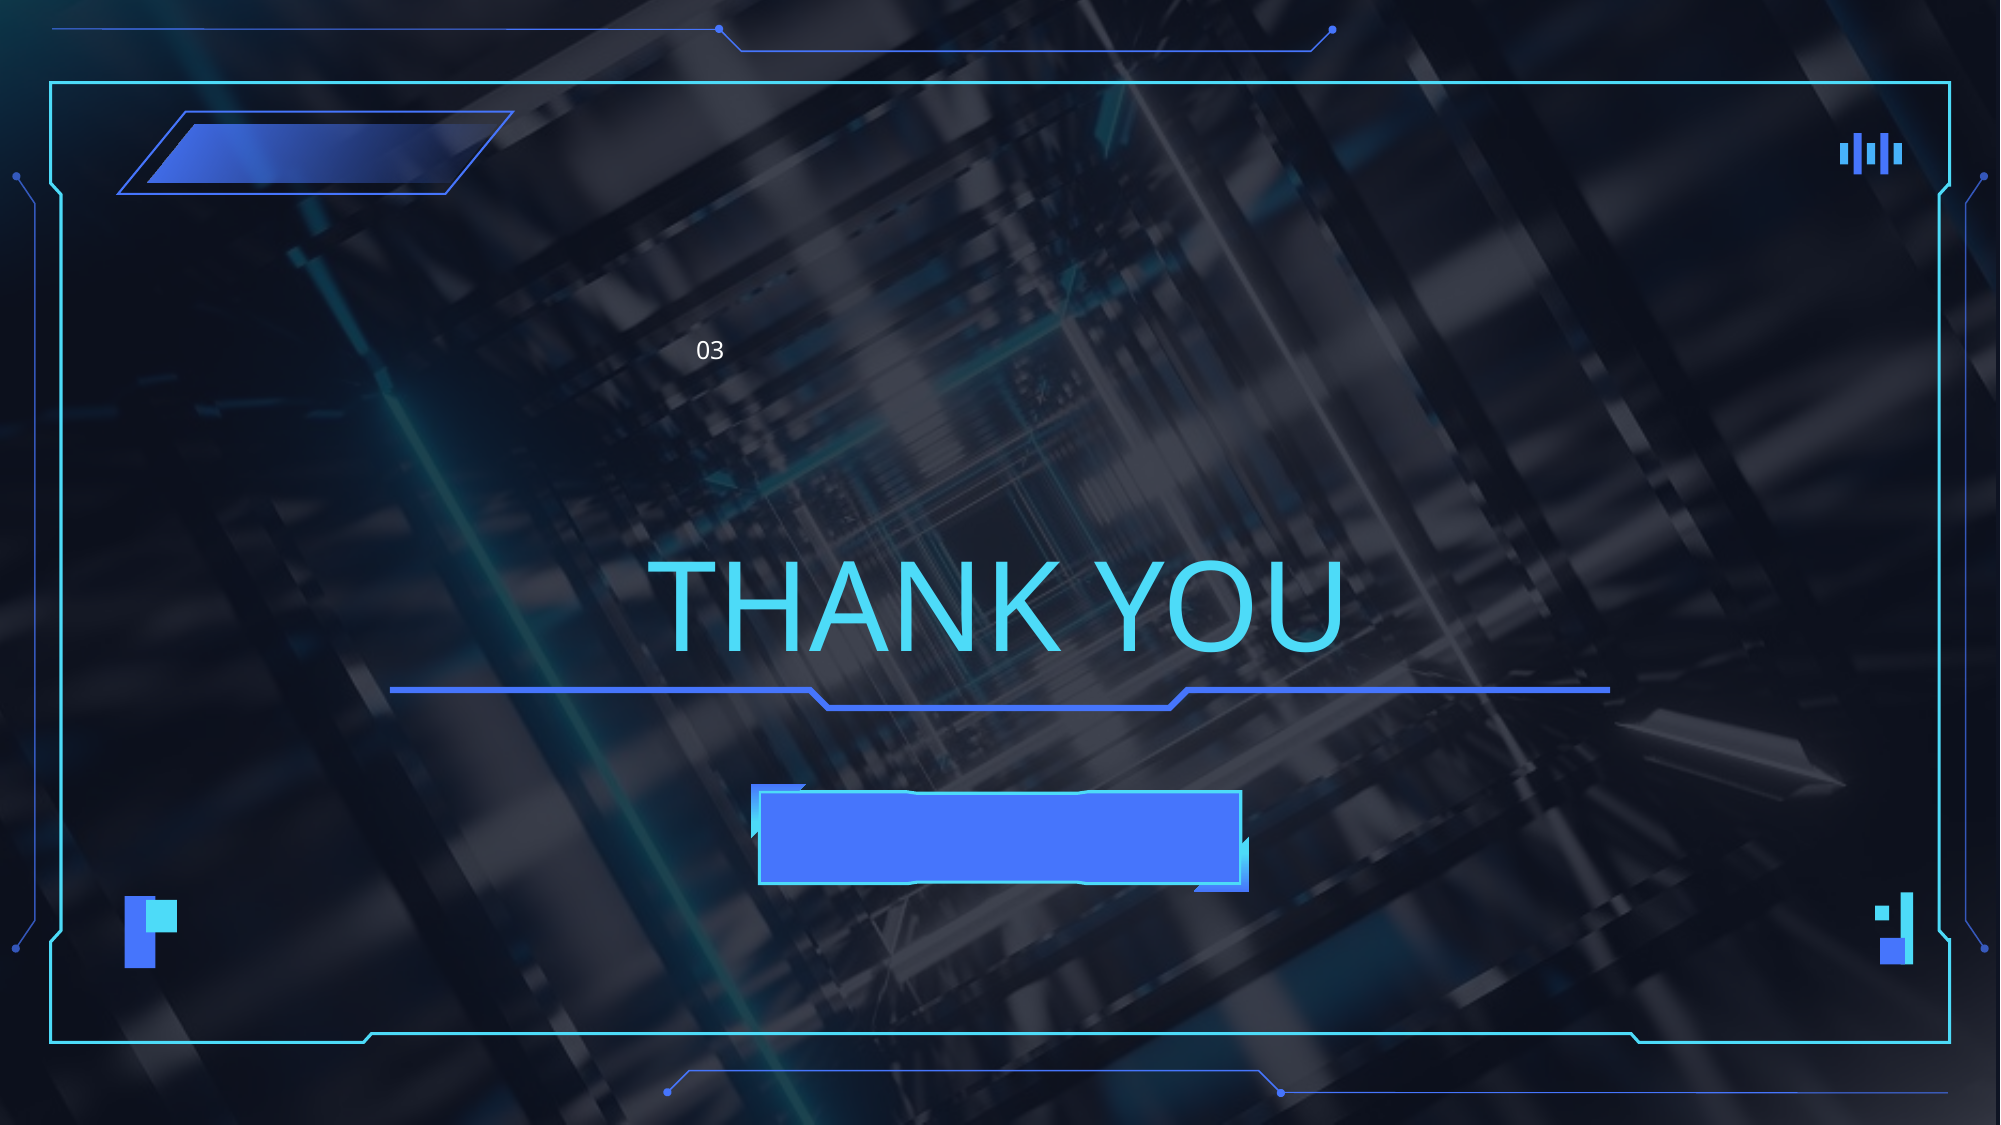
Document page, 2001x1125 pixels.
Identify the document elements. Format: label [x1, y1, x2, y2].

text_box [52, 28, 1948, 52]
text_box [117, 111, 513, 194]
text_box [1850, 122, 1892, 185]
text_box [52, 1070, 1948, 1093]
picture [0, 0, 1996, 1125]
